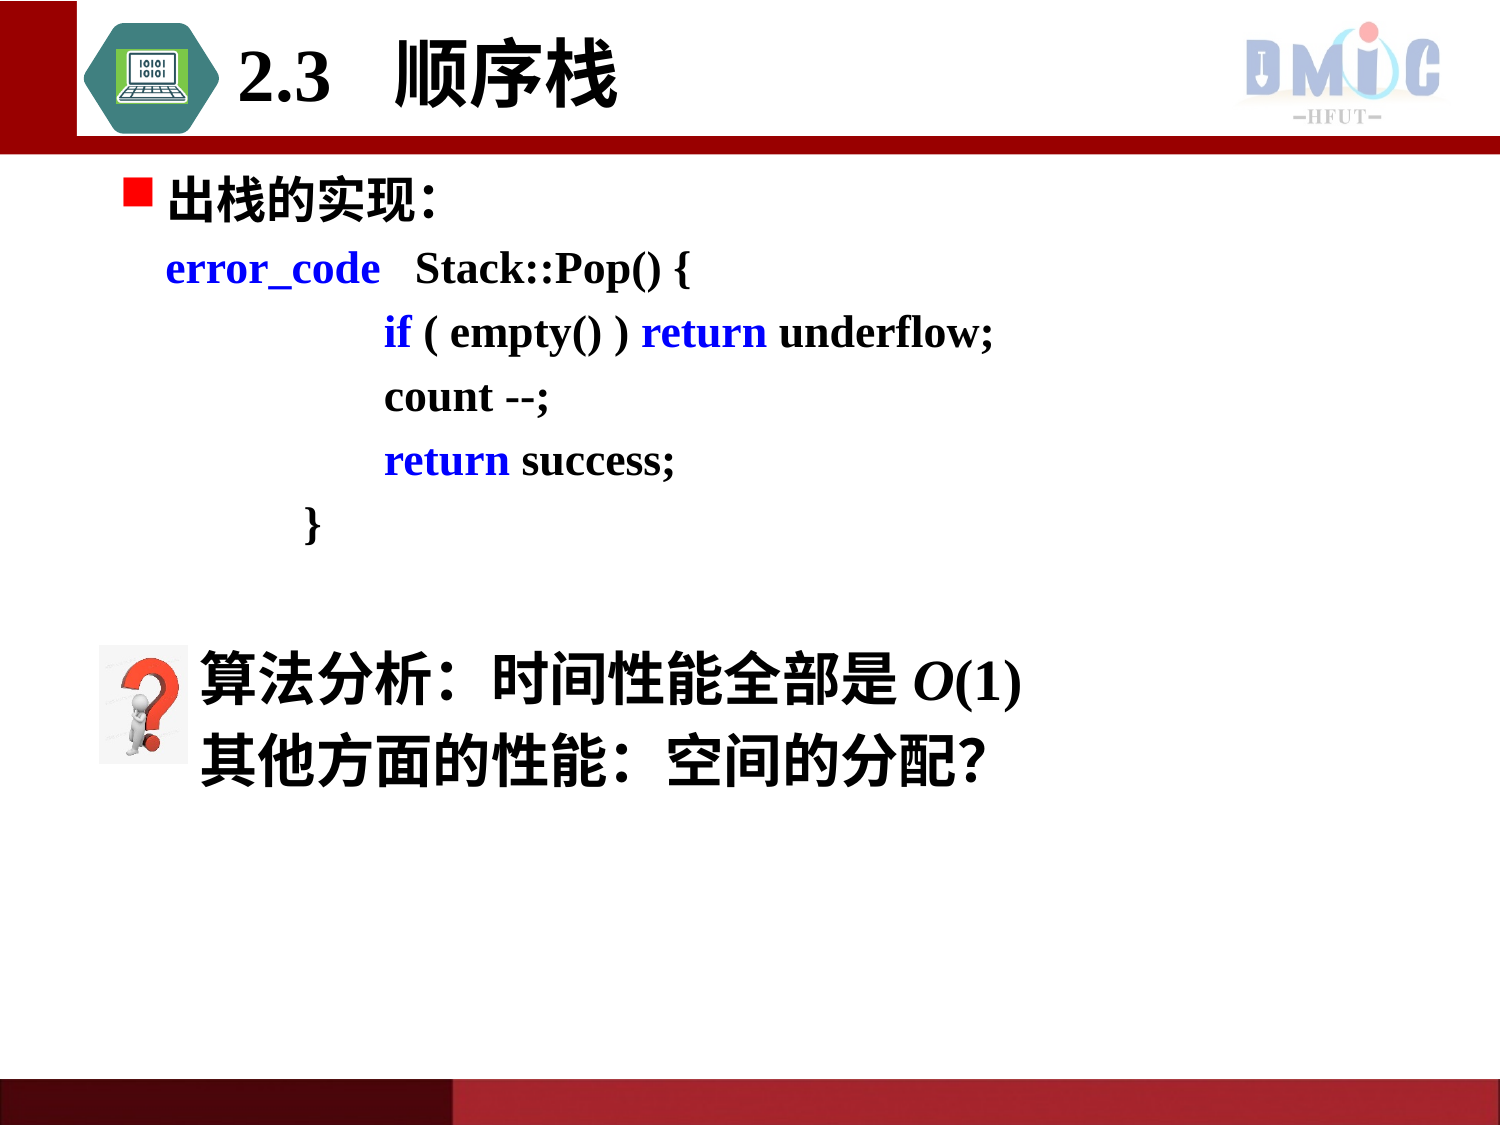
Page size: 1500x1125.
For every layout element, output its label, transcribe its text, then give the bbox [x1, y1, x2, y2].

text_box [0, 18, 1030, 134]
list 出栈的实现： error_code Stack::Pop() { if ( empty() ) return underflow; count --; return success; } 算法分析：时间性能全部是O(1) 其他方面的性能：空间的分配？ [29, 172, 1380, 1000]
picture [0, 1079, 1500, 1125]
picture [99, 644, 189, 764]
